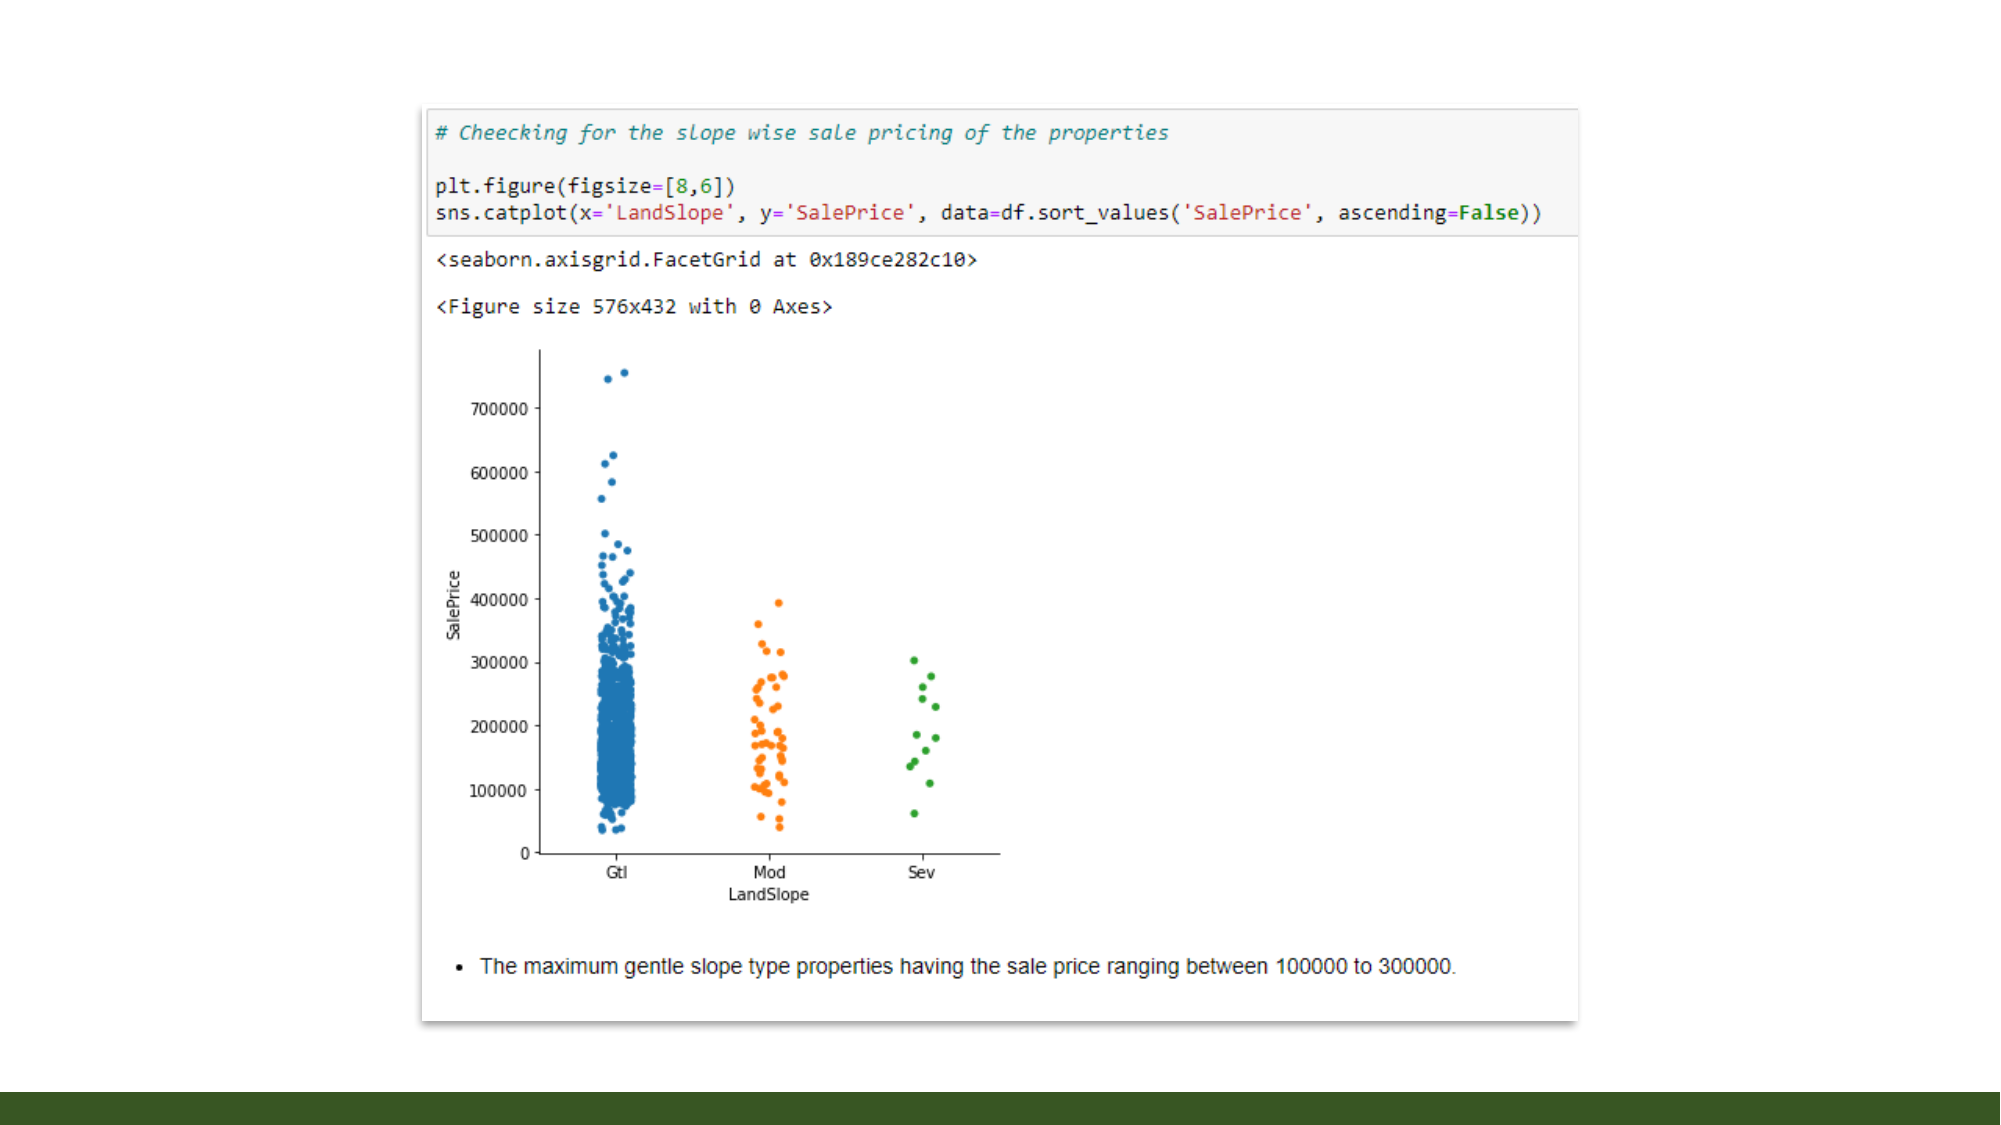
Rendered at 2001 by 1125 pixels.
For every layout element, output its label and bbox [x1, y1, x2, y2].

picture [422, 104, 1578, 1021]
text_box [0, 1092, 2000, 1125]
